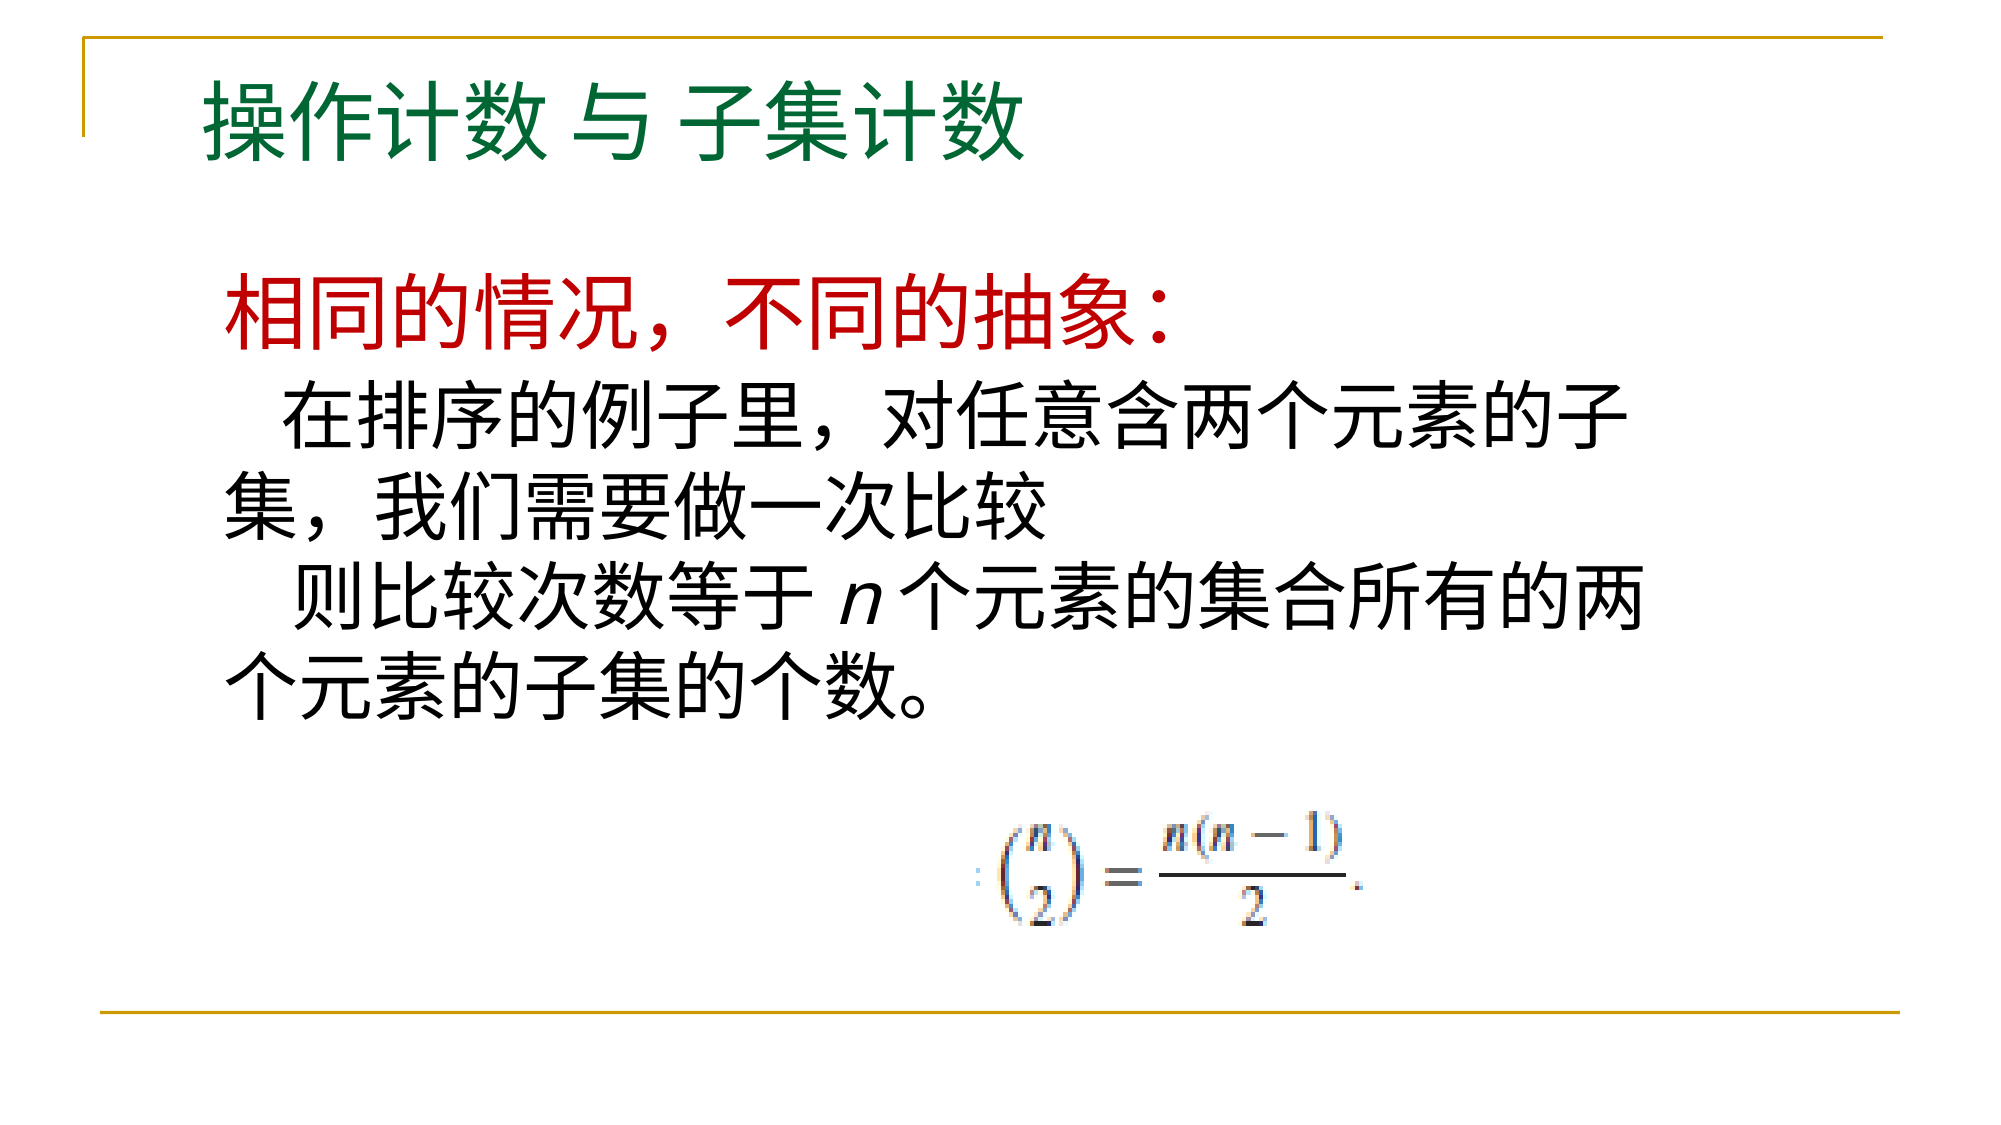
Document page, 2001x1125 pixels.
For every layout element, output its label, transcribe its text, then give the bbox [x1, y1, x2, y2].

title 操作计数 与 子集计数 [184, 59, 1535, 238]
picture [444, 798, 1426, 953]
text_box 相同的情况，不同的抽象： 在排序的例子里，对任意含两个元素的子集，我们需要做一次比较 则比较次数等于n个元素的集合所有的两个元素的子集的个数。 [208, 252, 1709, 738]
